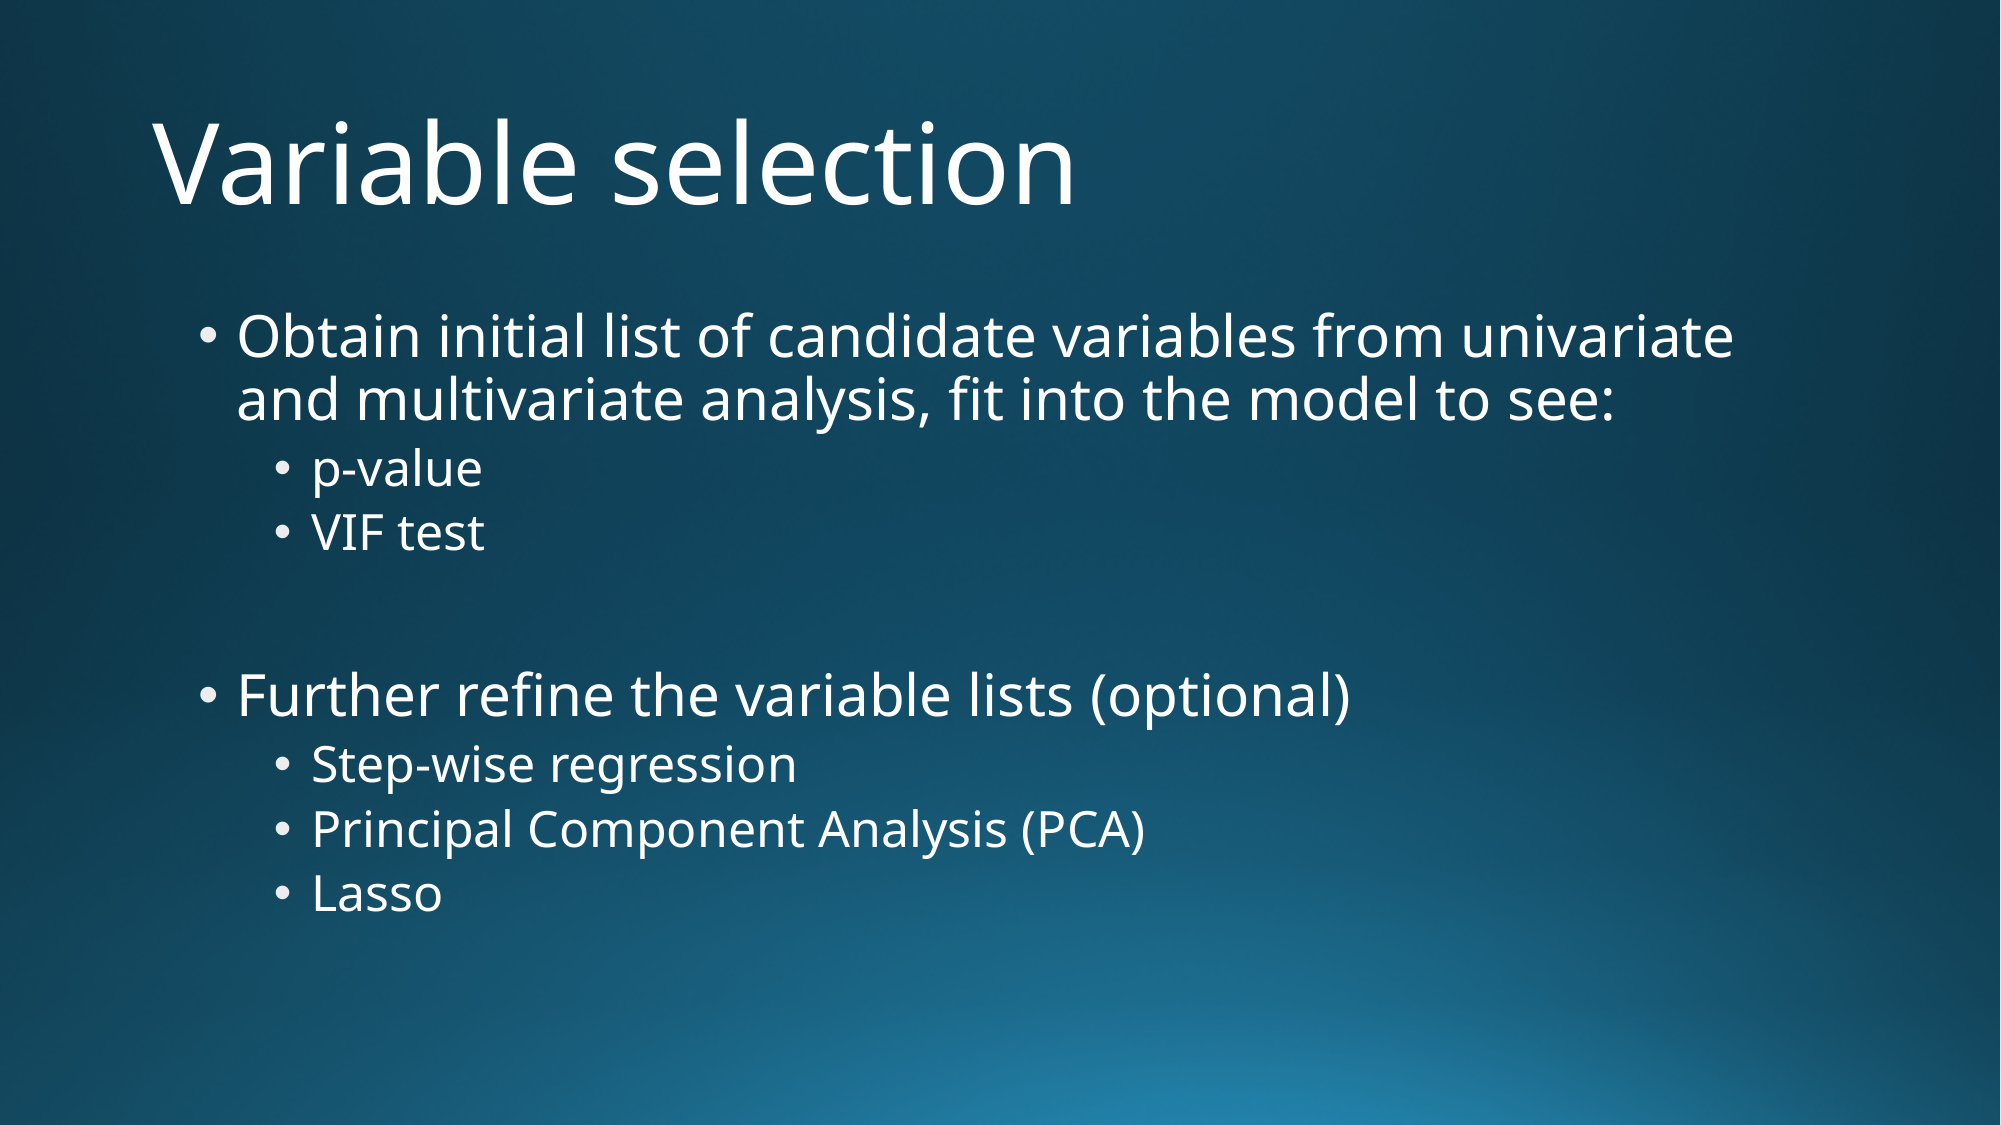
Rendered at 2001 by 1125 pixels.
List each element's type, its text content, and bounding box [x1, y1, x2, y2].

list Obtain initial list of candidate variables from univariate and multivariate analysis, fit into the model to see: p-value VIF test Further refine the variable lists (optional) Step-wise regression Principal Component Analysis (PCA) Lasso [183, 299, 1863, 1014]
title Variable selection [137, 59, 1863, 278]
picture [0, 0, 2001, 1125]
